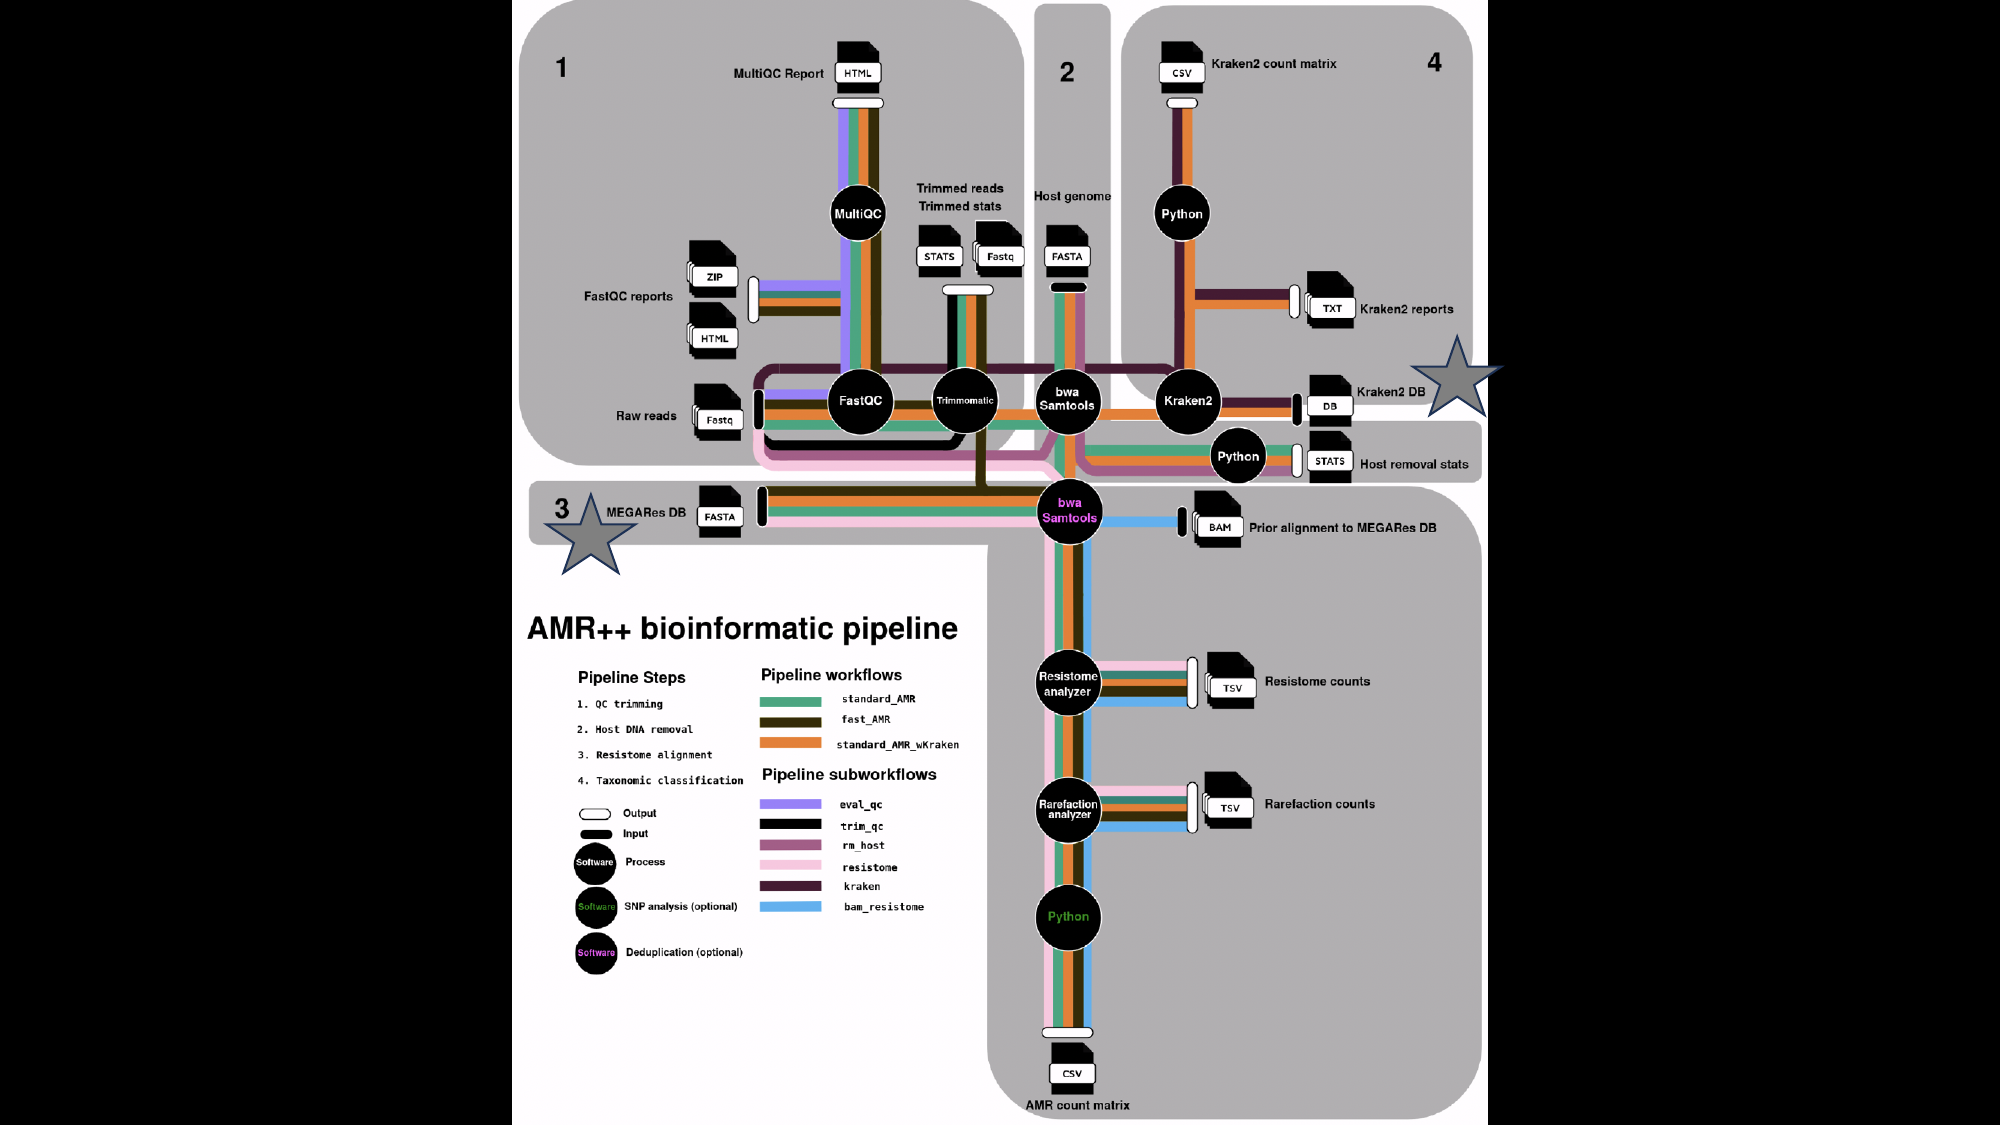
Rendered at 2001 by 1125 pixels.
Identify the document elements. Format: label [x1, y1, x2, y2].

picture [512, 0, 1488, 1125]
text_box [1488, 365, 1505, 377]
